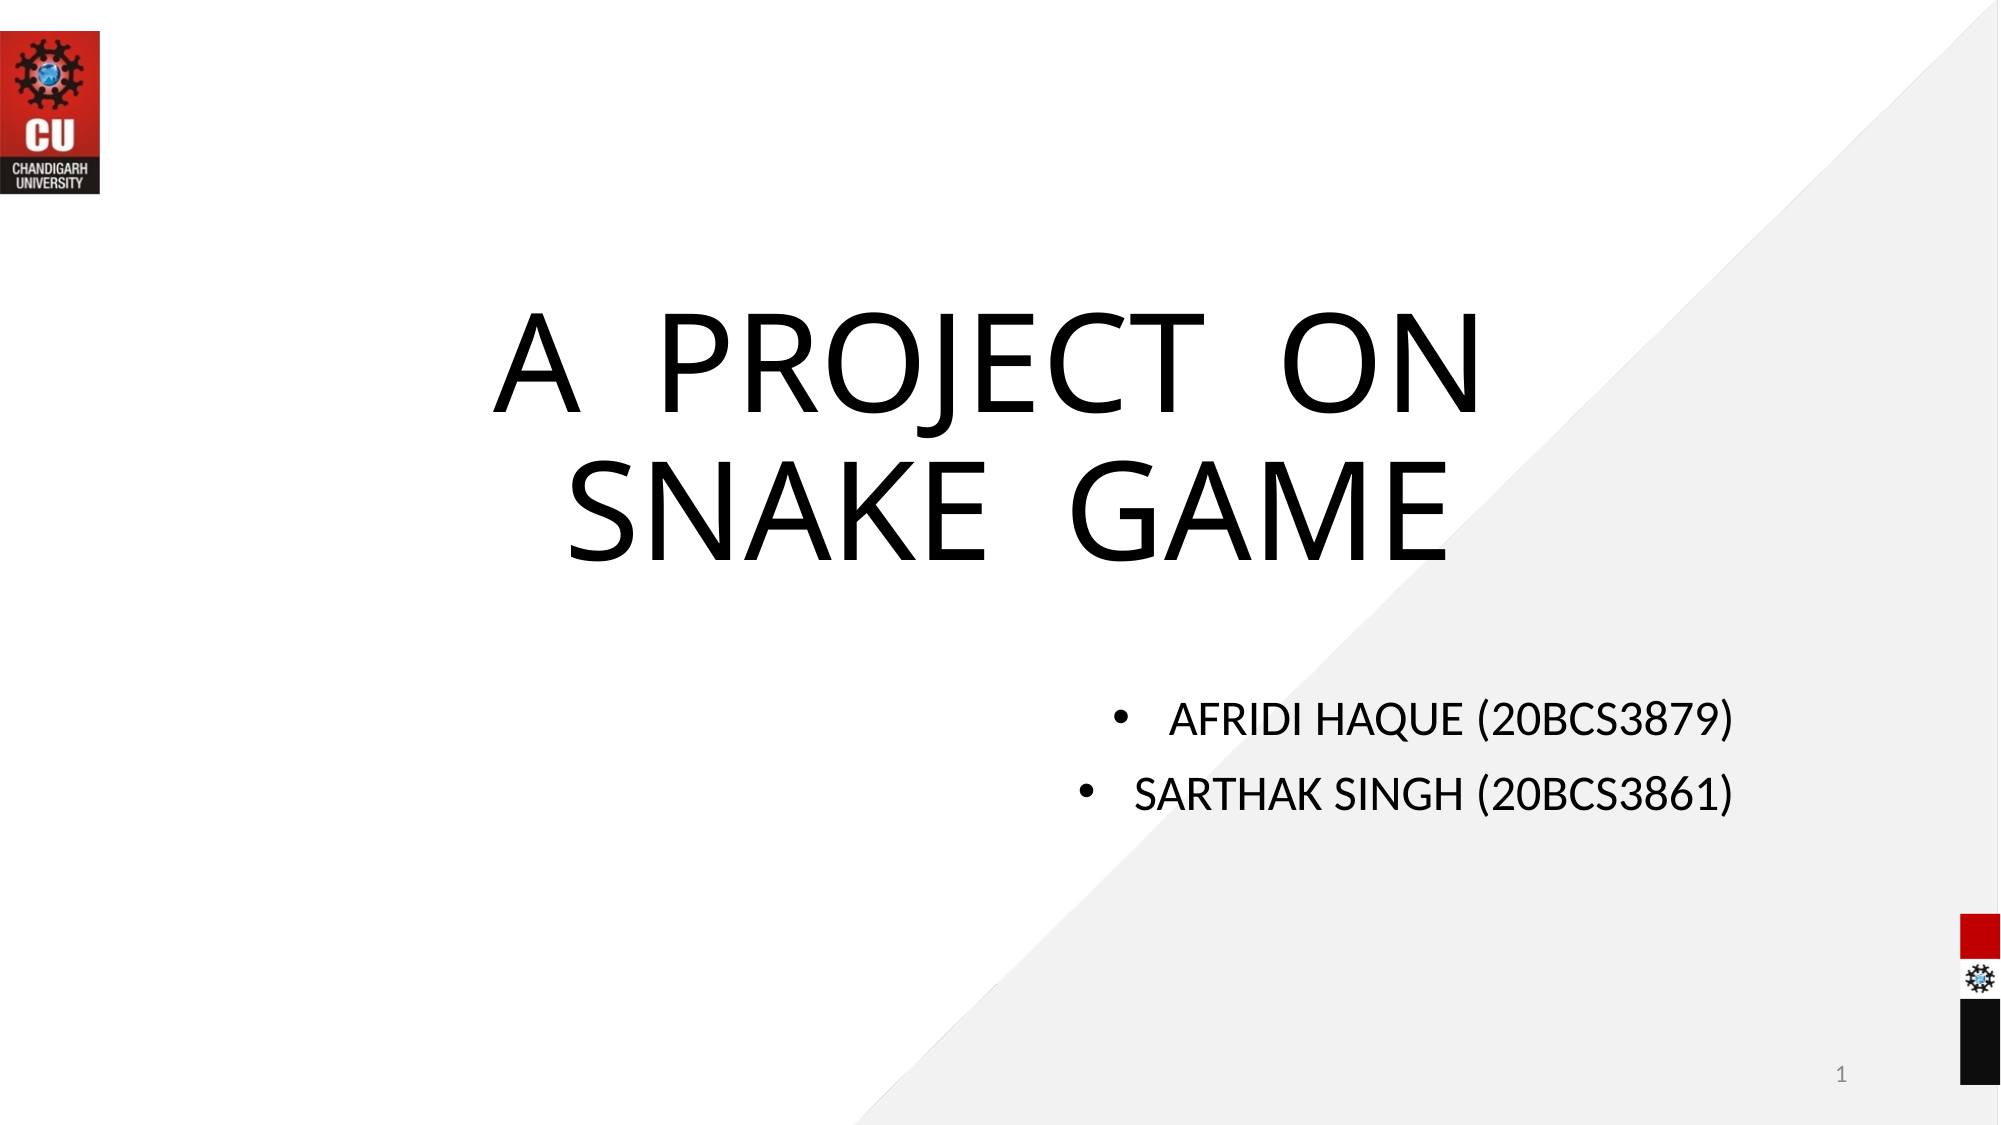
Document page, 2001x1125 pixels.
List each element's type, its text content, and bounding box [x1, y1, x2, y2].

subtitle AFRIDI HAQUE (20BCS3879) SARTHAK SINGH (20BCS3861) [249, 684, 1750, 956]
title A PROJECT ON SNAKE GAME [249, 184, 1769, 598]
slide_number 1 [1412, 1042, 1863, 1103]
picture [0, 0, 2001, 1125]
